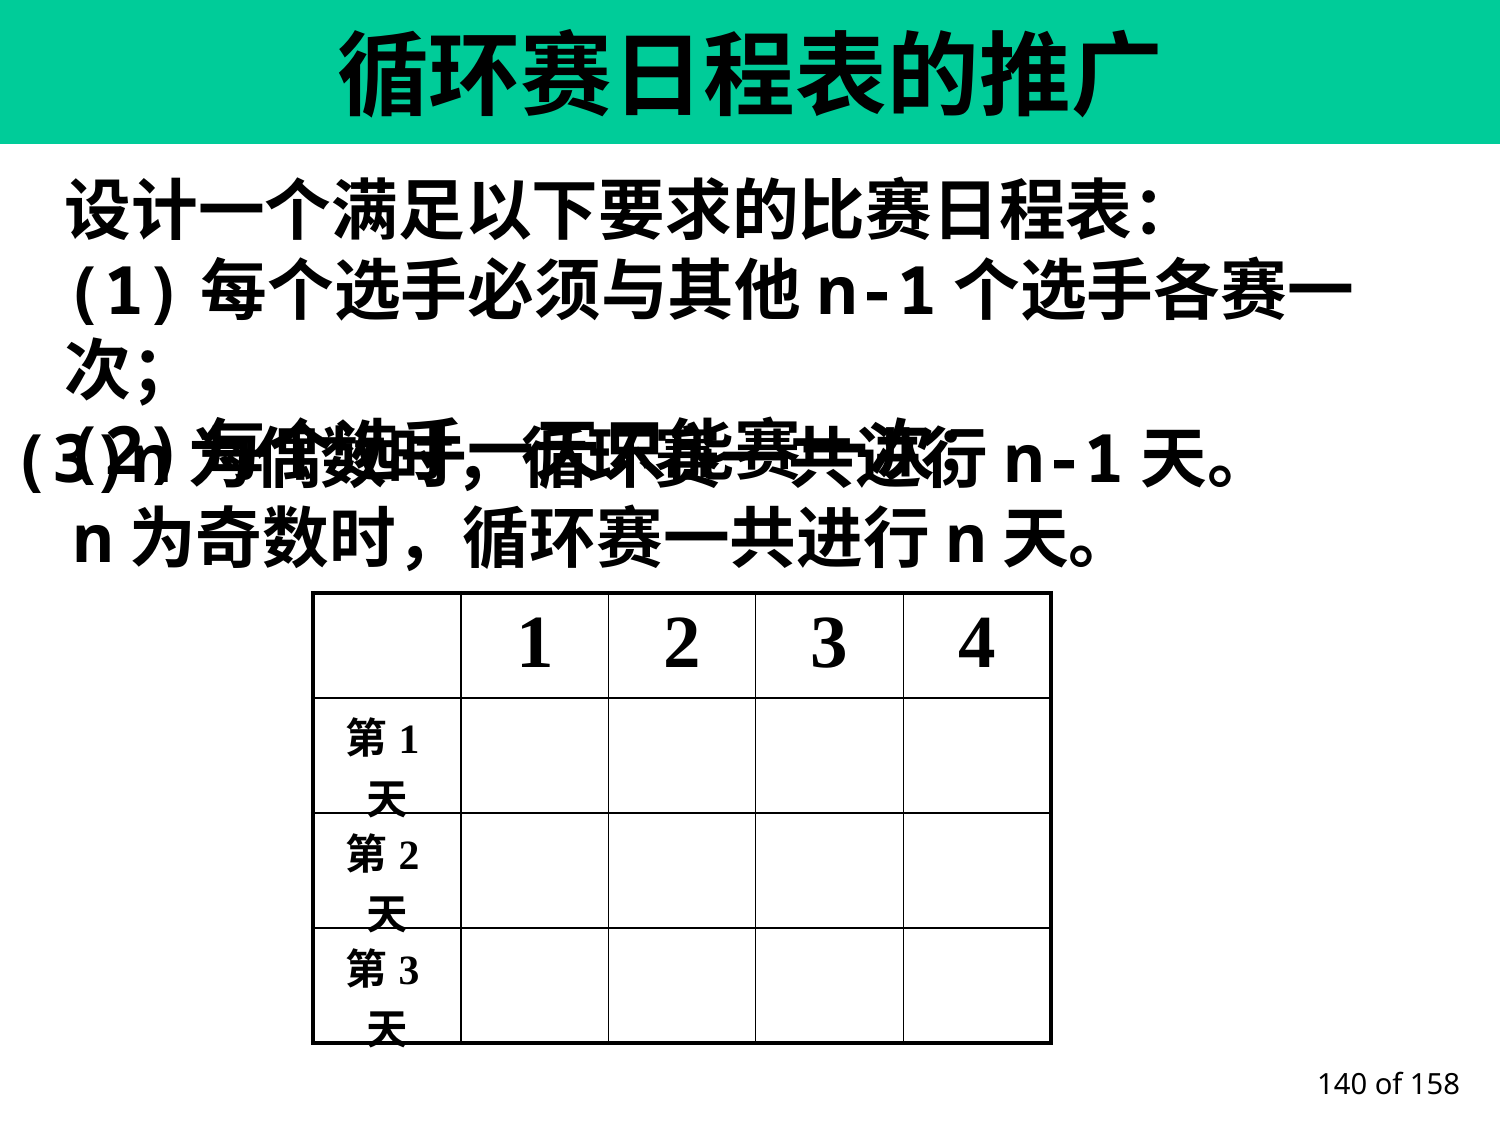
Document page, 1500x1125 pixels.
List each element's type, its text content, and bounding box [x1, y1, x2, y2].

table_cell [462, 699, 608, 812]
table_cell [904, 929, 1049, 1041]
table_cell [904, 699, 1049, 812]
table_cell [609, 699, 755, 812]
text_box 设计一个满足以下要求的比赛日程表： (1)每个选手必须与其他n-1个选手各赛一次； (2)每个选手一天只能赛一次； [50, 160, 1424, 496]
table_cell [756, 814, 903, 927]
table_header 1 [462, 595, 608, 697]
text_box (3)n为偶数时，循环赛一共进行n-1天。 n为奇数时，循环赛一共进行n天。 [0, 408, 1289, 584]
table_cell 第2天 [315, 814, 460, 927]
table_cell 第1天 [315, 699, 460, 812]
table_cell [756, 699, 903, 812]
slide_number of 158 [1162, 1037, 1475, 1113]
slide_number [24, 1037, 338, 1113]
table_cell 第3天 [315, 929, 460, 1041]
title 循环赛日程表的推广 [0, 0, 1500, 144]
table_header 3 [756, 595, 903, 697]
table_cell [462, 929, 608, 1041]
table_header 2 [609, 595, 755, 697]
table_cell [904, 814, 1049, 927]
table_cell [609, 929, 755, 1041]
table_cell [756, 929, 903, 1041]
table_header [315, 595, 460, 697]
table_header 4 [904, 595, 1049, 697]
table_cell [462, 814, 608, 927]
table_cell [609, 814, 755, 927]
